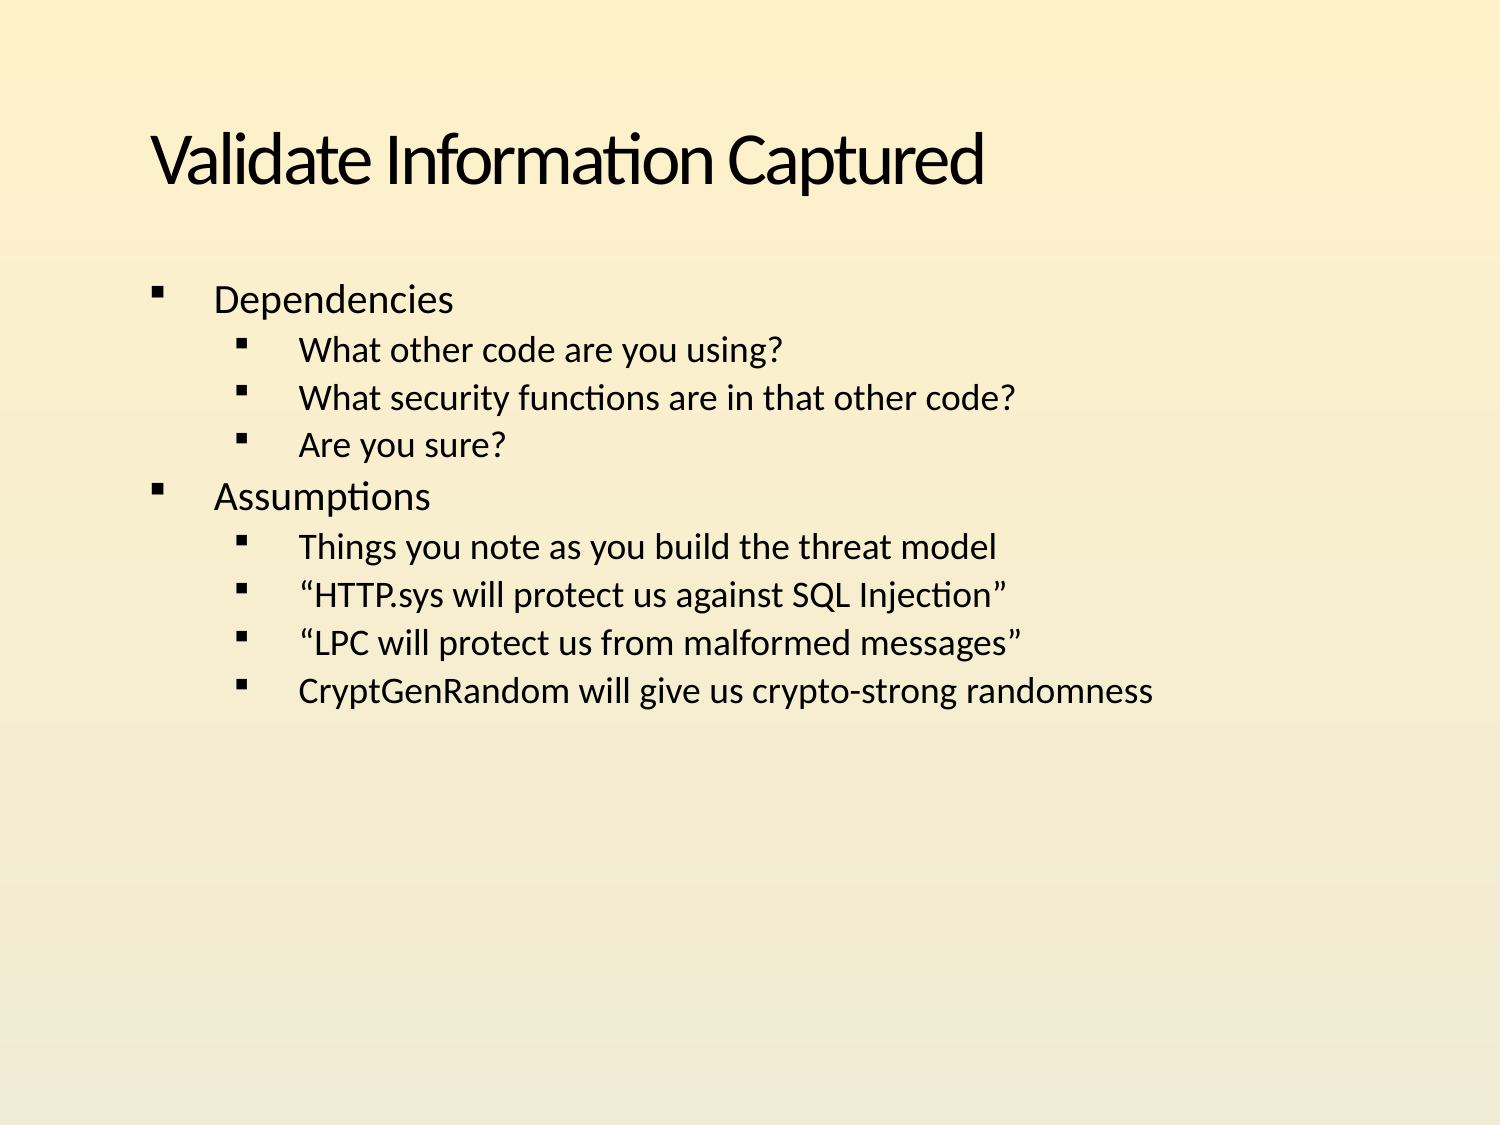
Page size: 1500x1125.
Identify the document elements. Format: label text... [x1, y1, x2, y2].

title Validate Information Captured [150, 120, 1371, 202]
list Dependencies What other code are you using? What security functions are in that other code? Are you sure? Assumptions Things you note as you build the threat model “HTTP.sys will protect us against SQL Injection” “LPC will protect us from malformed messages” CryptGenRandom will give us crypto-strong randomness [148, 277, 1367, 506]
